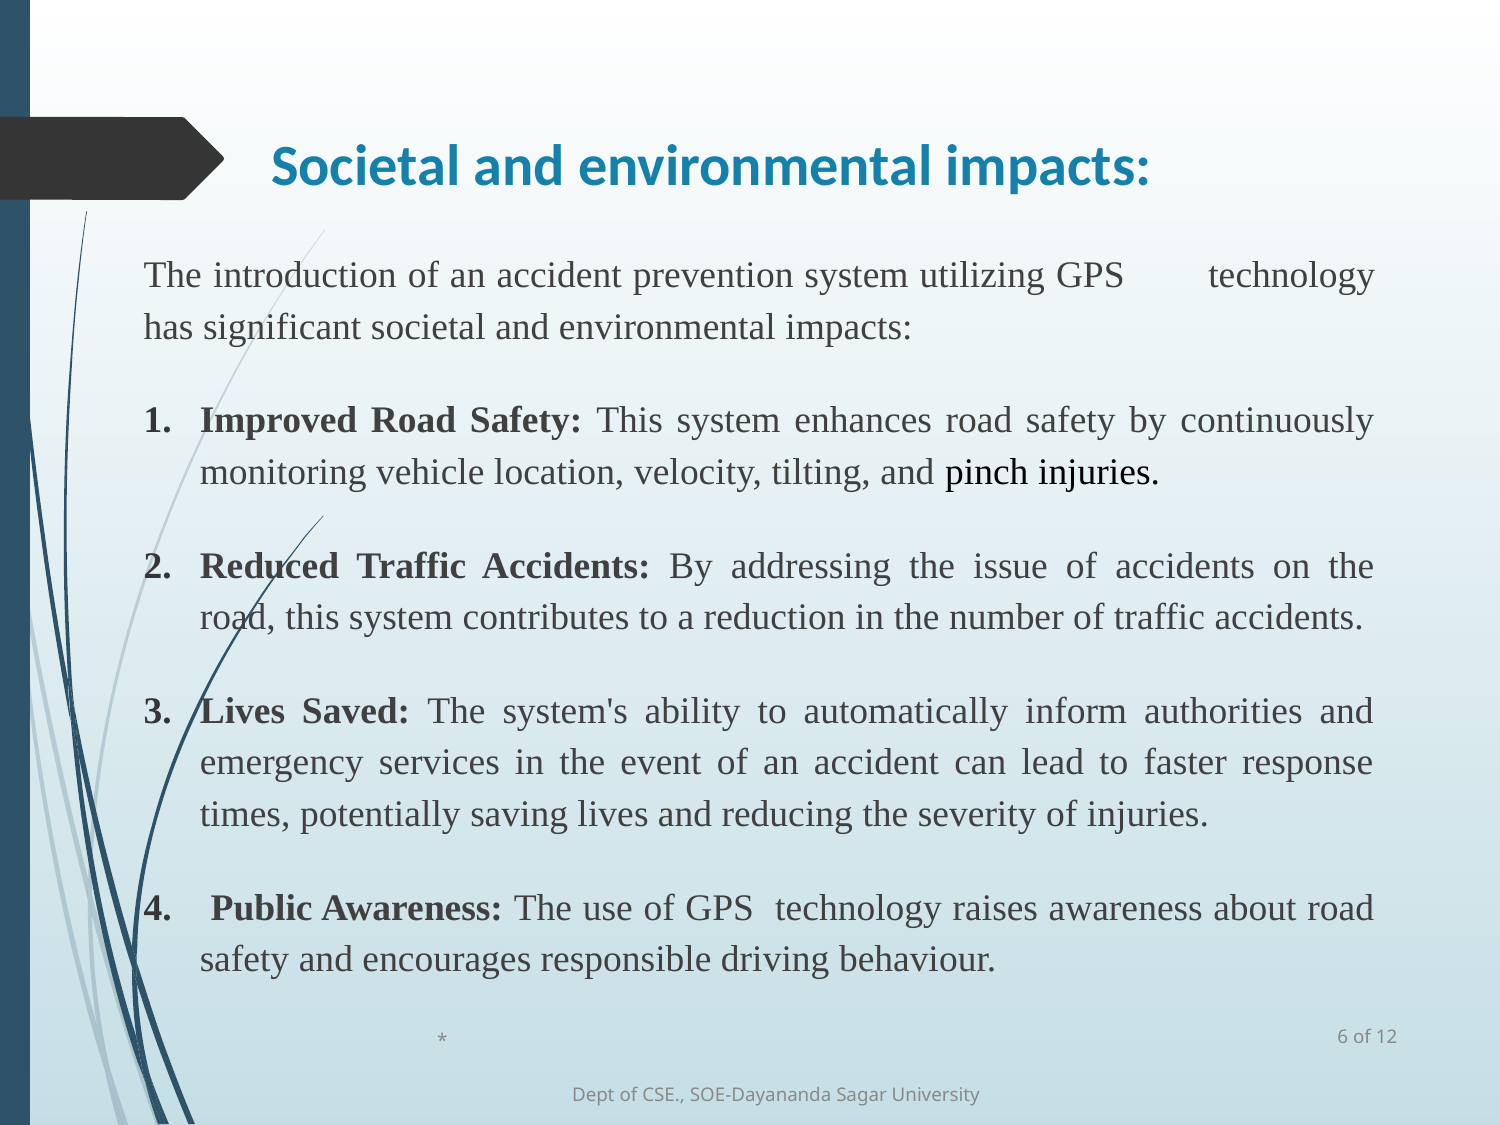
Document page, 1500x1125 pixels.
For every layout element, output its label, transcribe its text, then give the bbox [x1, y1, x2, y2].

text_box * [318, 1009, 463, 1071]
list The introduction of an accident prevention system utilizing GPS technology has significant societal and environmental impacts: Improved Road Safety: This system enhances road safety by continuously monitoring vehicle location, velocity, tilting, and pinch injuries. Reduced Traffic Accidents: By addressing the issue of accidents on the road, this system contributes to a reduction in the number of traffic accidents. Lives Saved: The system's ability to automatically inform authorities and emergency services in the event of an accident can lead to faster response times, potentially saving lives and reducing the severity of injuries. Public Awareness: The use of GPS technology raises awareness about road safety and encourages responsible driving behaviour. [109, 236, 1391, 1011]
text_box 6 of 12 [1303, 1007, 1432, 1068]
title Societal and environmental impacts: [256, 119, 1368, 236]
text_box Dept of CSE., SOE-Dayananda Sagar University [355, 1063, 1197, 1124]
